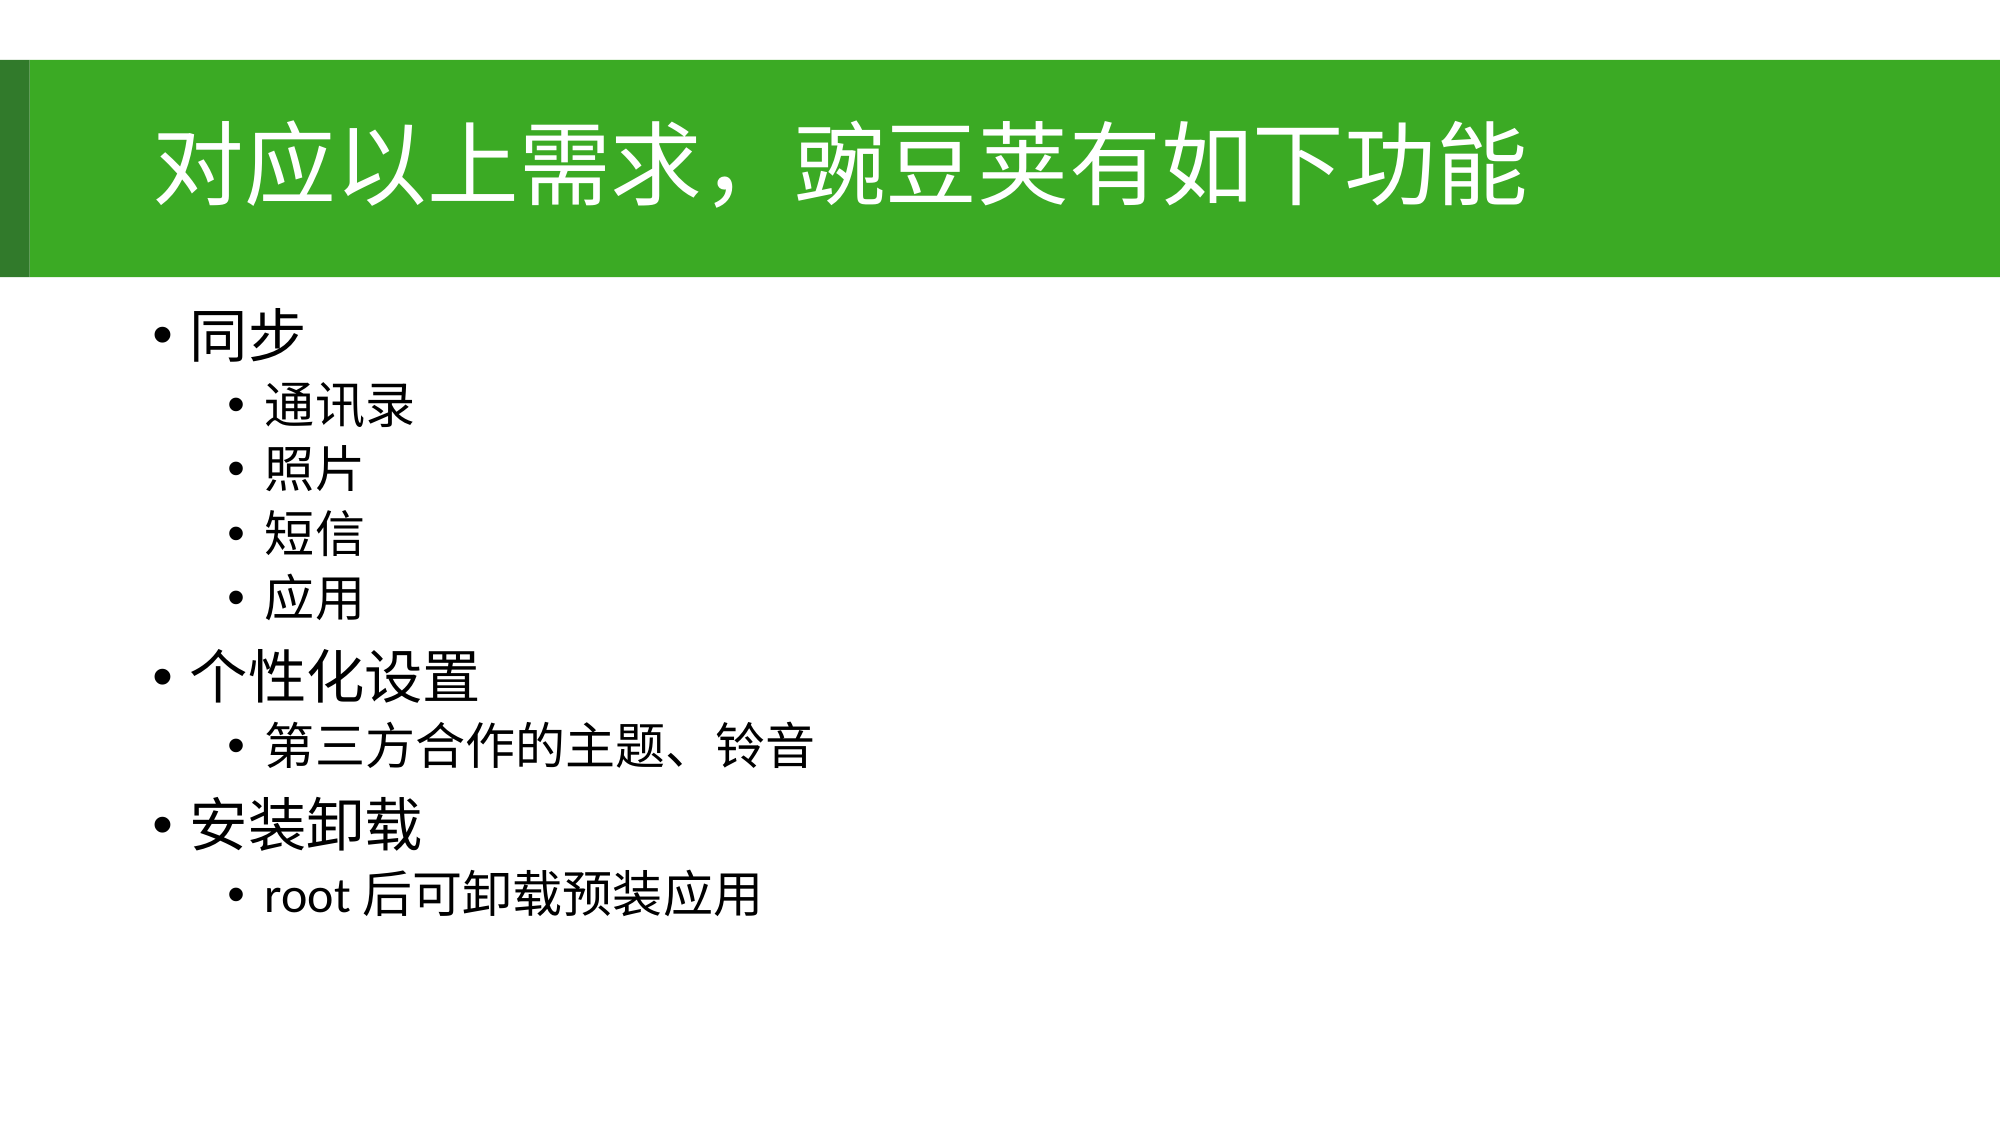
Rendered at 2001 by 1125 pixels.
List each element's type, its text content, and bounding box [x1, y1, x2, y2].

list 同步 通讯录 照片 短信 应用 个性化设置 第三方合作的主题、铃音 安装卸载 root后可卸载预装应用 [137, 299, 1863, 1014]
title 对应以上需求，豌豆荚有如下功能 [137, 59, 1863, 278]
